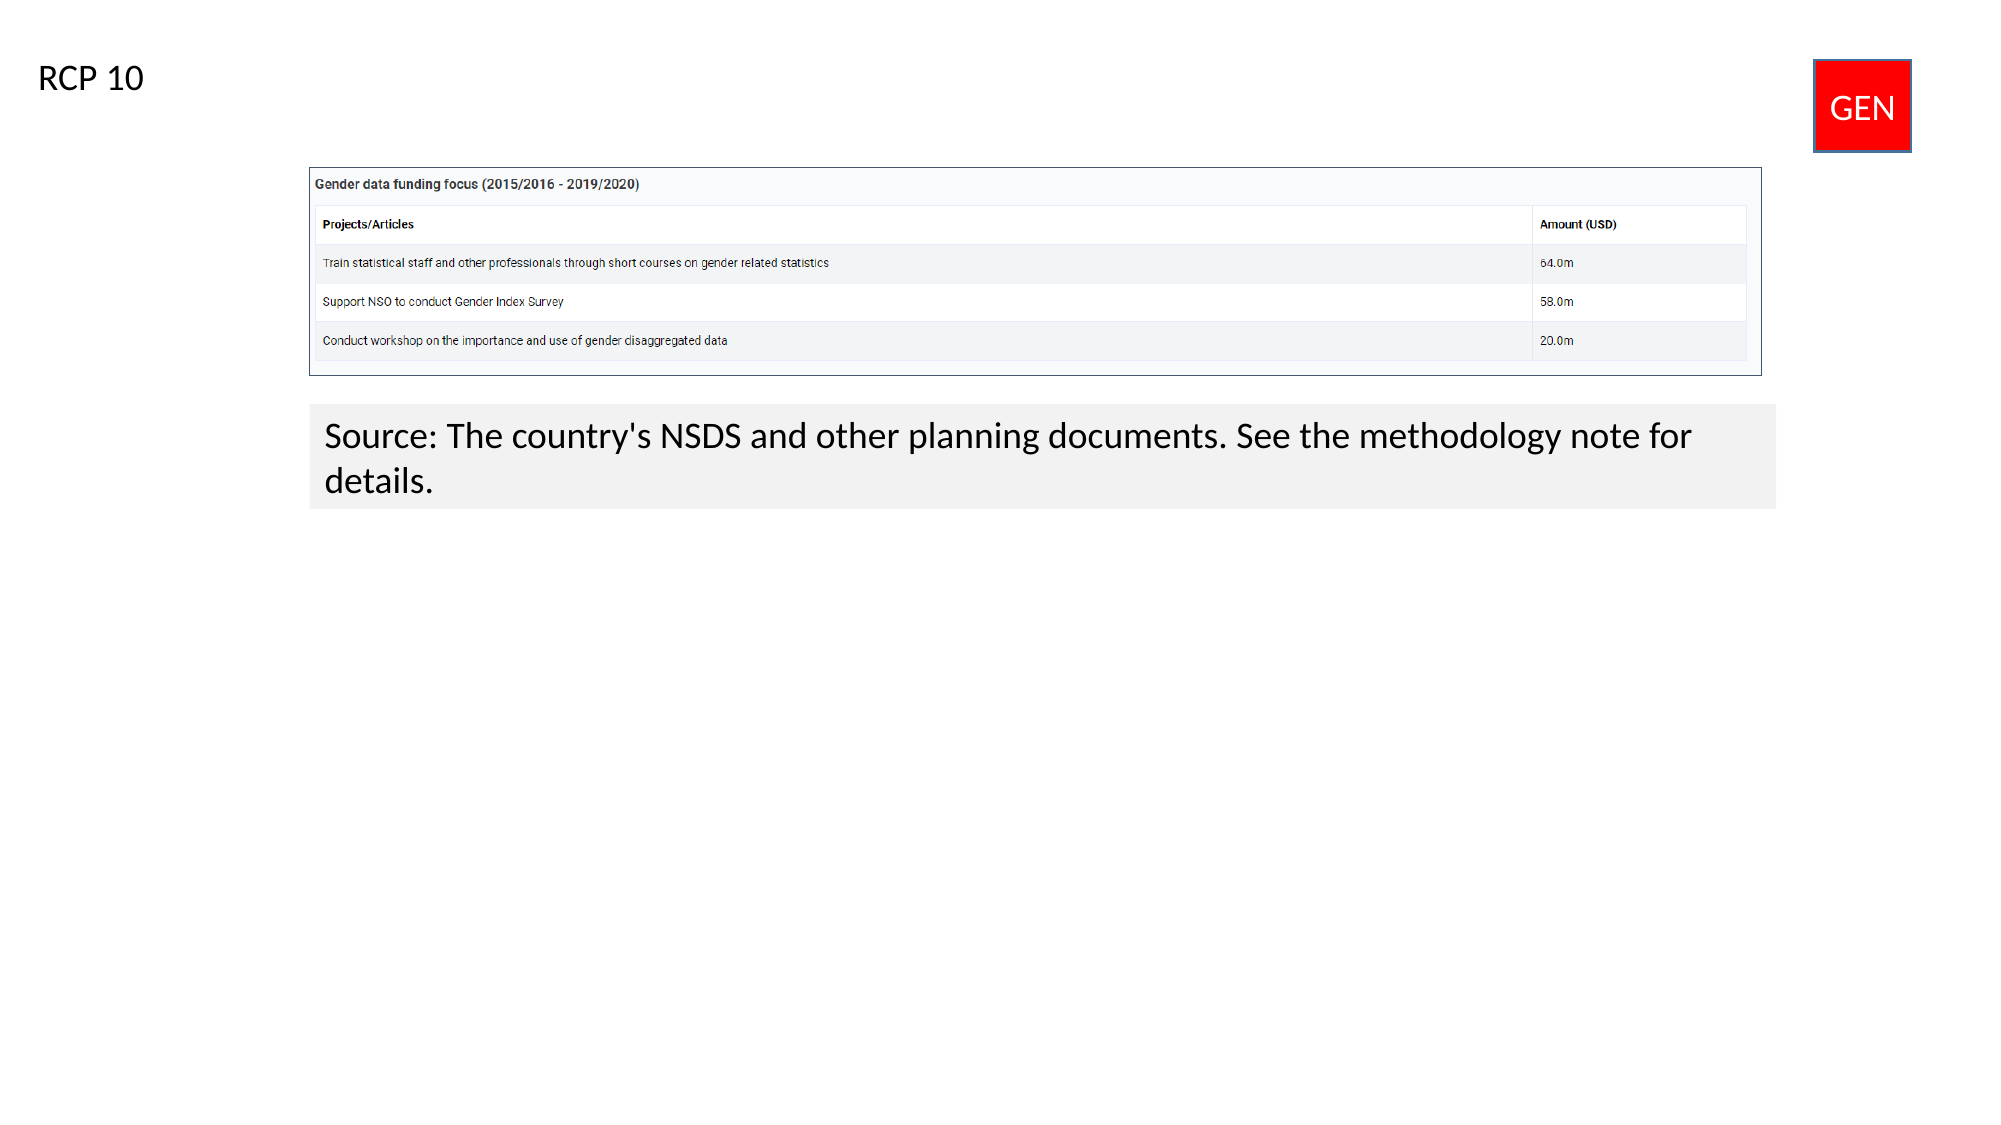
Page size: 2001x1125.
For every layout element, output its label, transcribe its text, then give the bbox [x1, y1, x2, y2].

text_box RCP 10 [23, 45, 249, 105]
text_box Source: The country's NSDS and other planning documents. See the methodology note for details. [309, 403, 1777, 509]
text_box GEN [1813, 59, 1912, 153]
picture [309, 167, 1762, 376]
